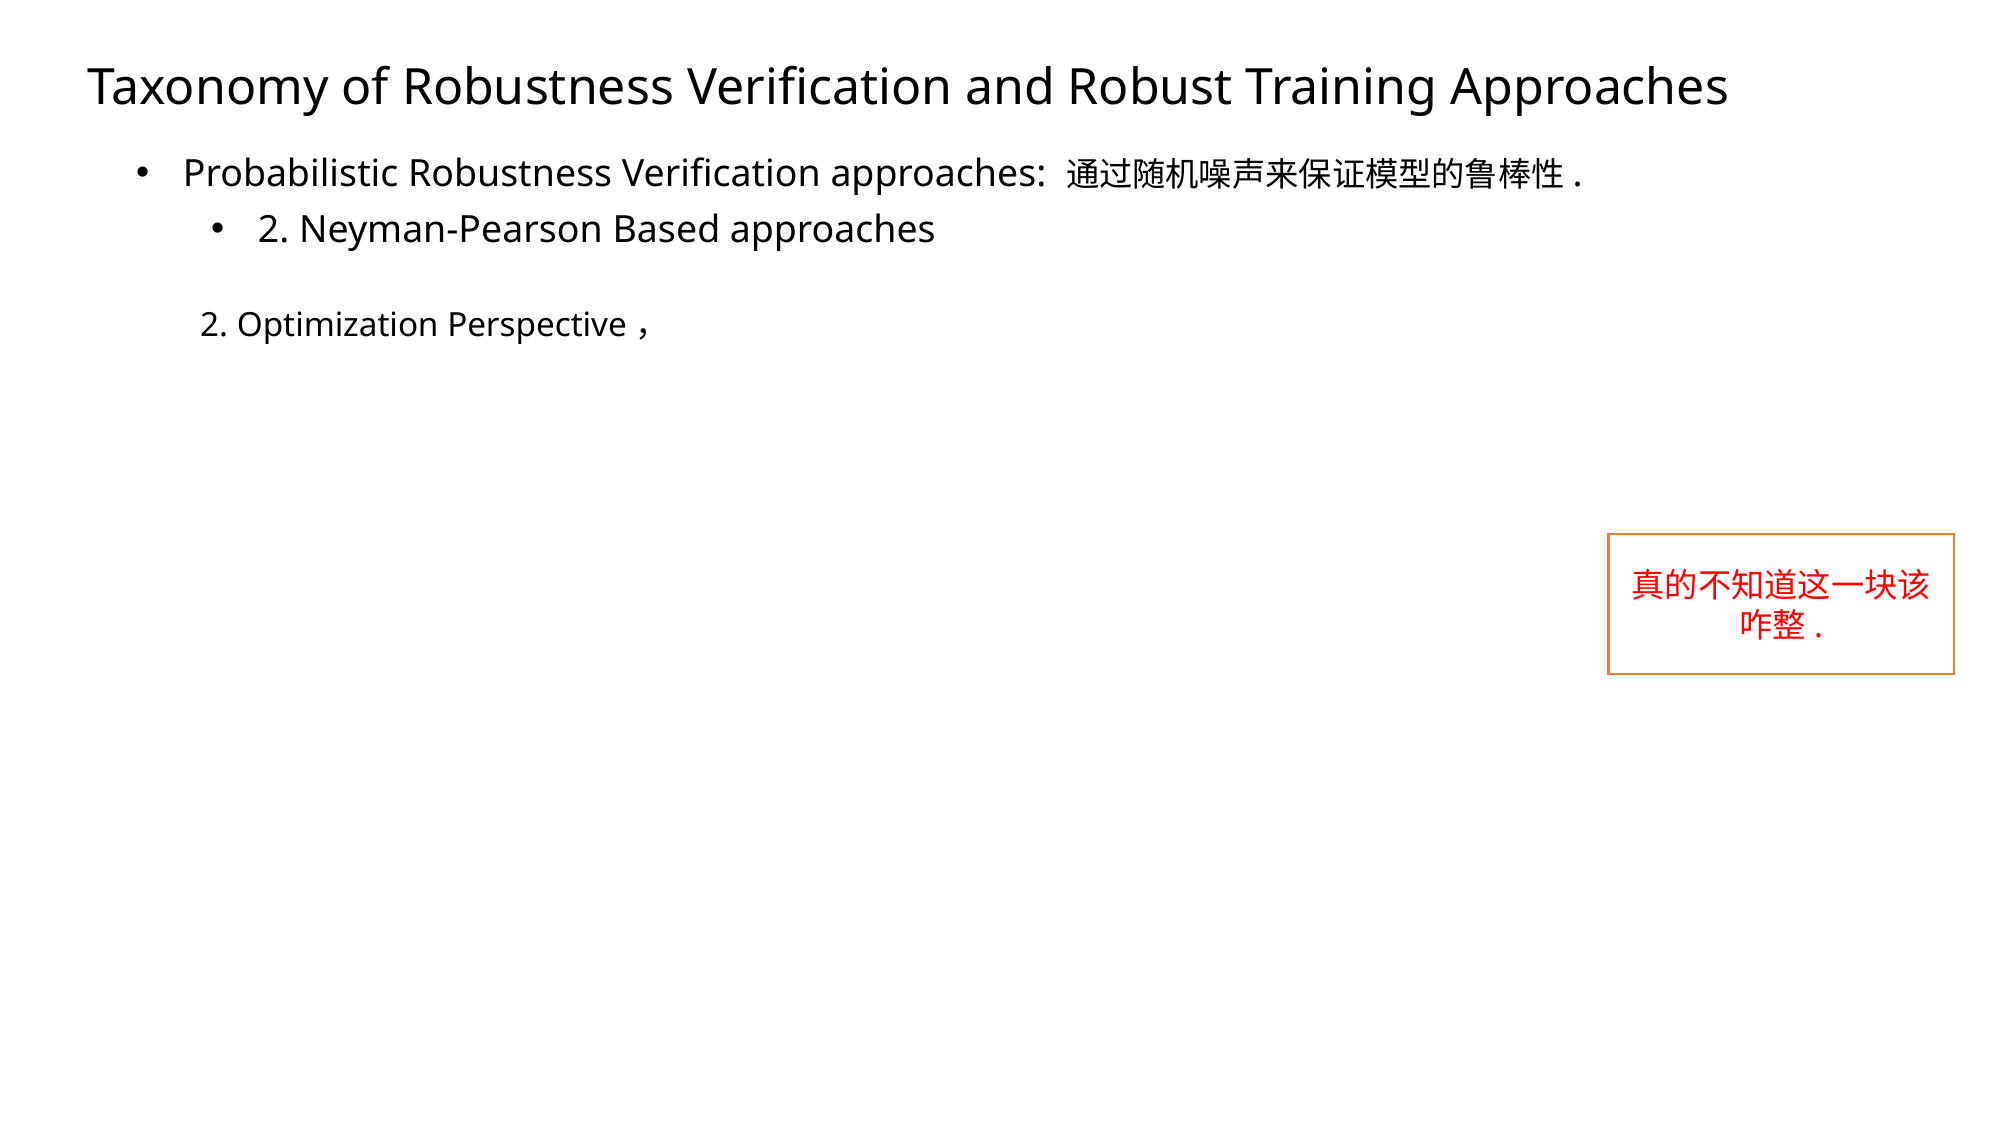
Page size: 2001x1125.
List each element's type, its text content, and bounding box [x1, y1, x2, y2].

text_box 2. Optimization Perspective， [138, 296, 1773, 351]
text_box 真的不知道这一块该咋整. [1607, 533, 1955, 675]
text_box Probabilistic Robustness Verification approaches: 通过随机噪声来保证模型的鲁棒性. 2. Neyman-Pearson Based approaches [121, 130, 1802, 258]
text_box Taxonomy of Robustness Verification and Robust Training Approaches [72, 47, 1781, 123]
